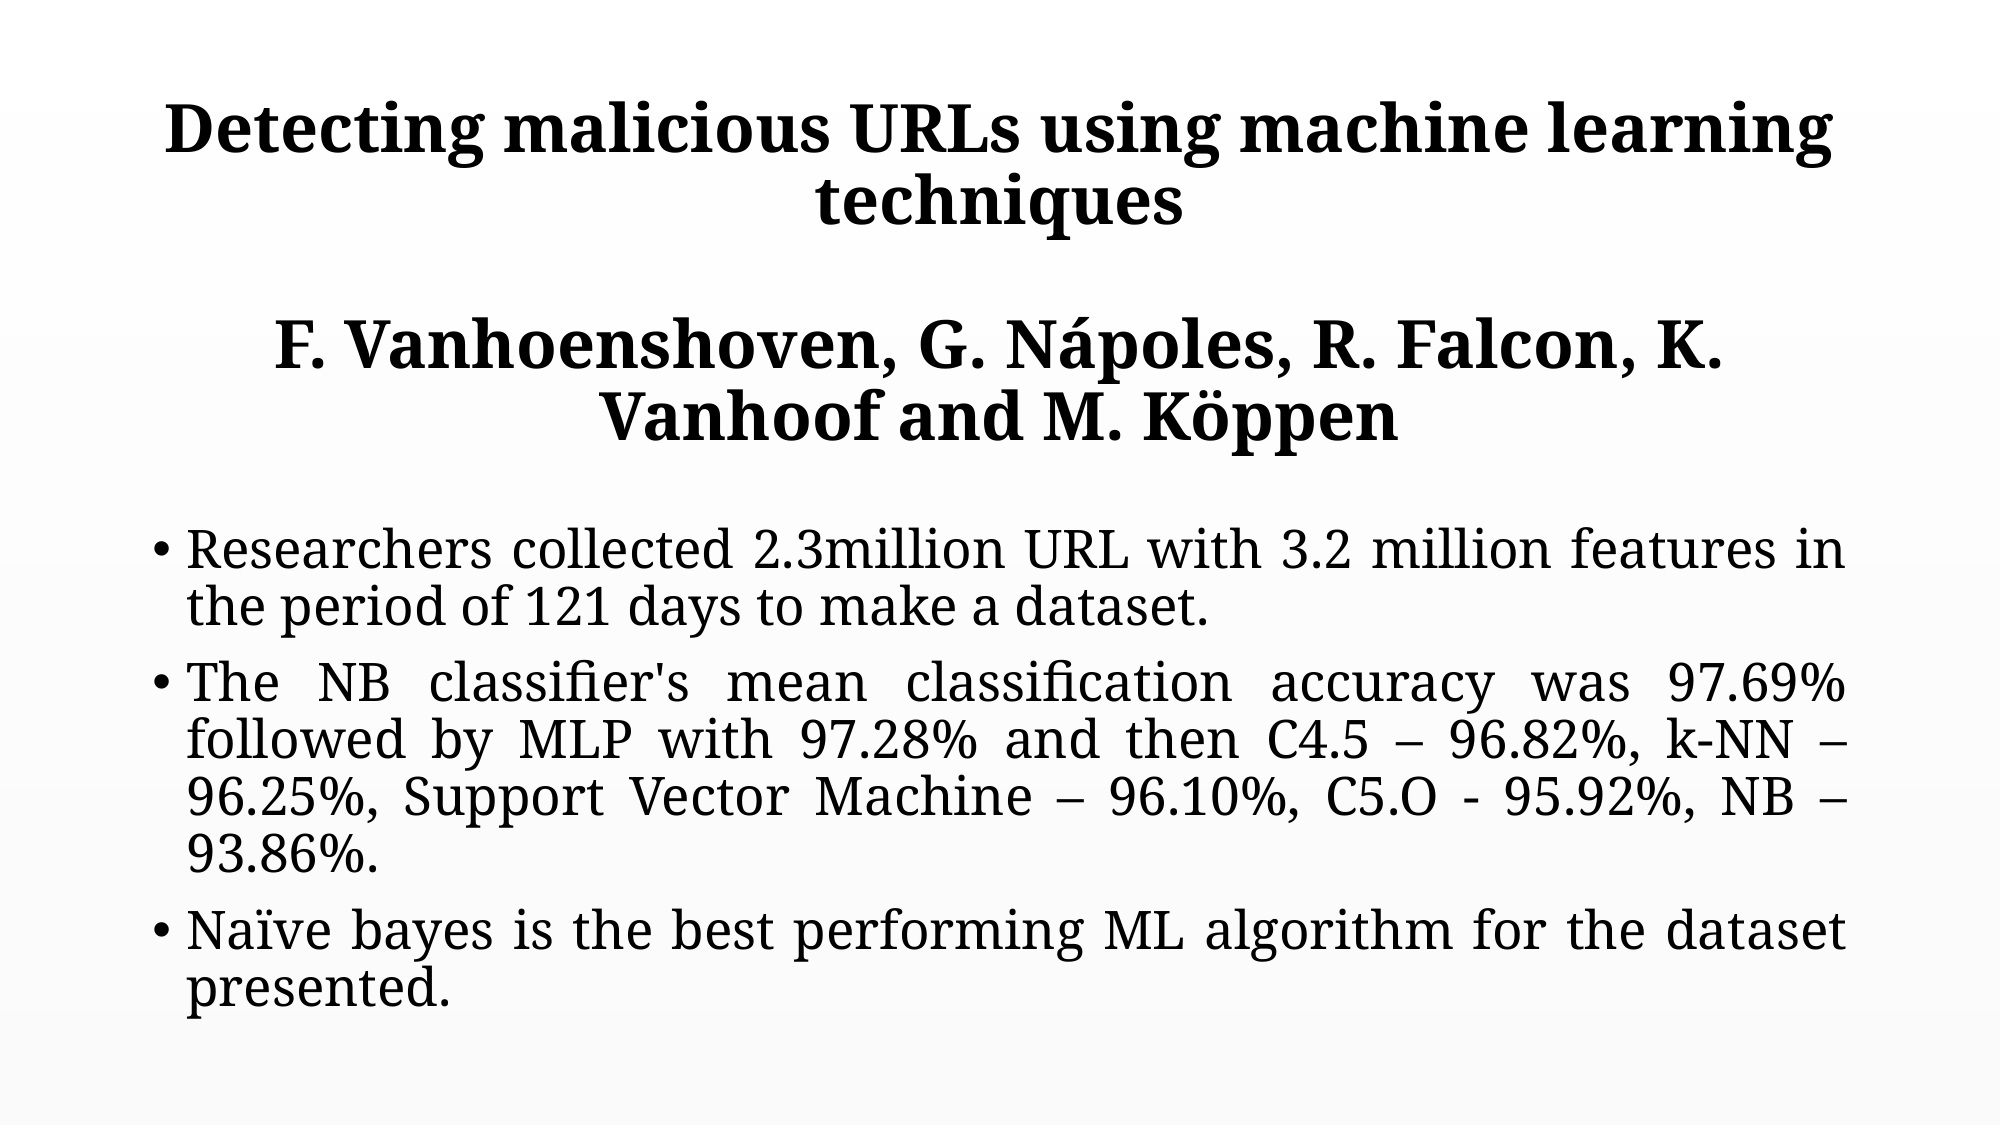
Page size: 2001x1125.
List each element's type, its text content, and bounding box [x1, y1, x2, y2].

title Detecting malicious URLs using machine learning techniques F. Vanhoenshoven, G. Nápoles, R. Falcon, K. Vanhoof and M. Köppen [137, 165, 1863, 384]
list Researchers collected 2.3million URL with 3.2 million features in the period of 121 days to make a dataset. The NB classifier's mean classification accuracy was 97.69% followed by MLP with 97.28% and then C4.5 – 96.82%, k-NN – 96.25%, Support Vector Machine – 96.10%, C5.O - 95.92%, NB – 93.86%. Naïve bayes is the best performing ML algorithm for the dataset presented. [137, 515, 1863, 1031]
